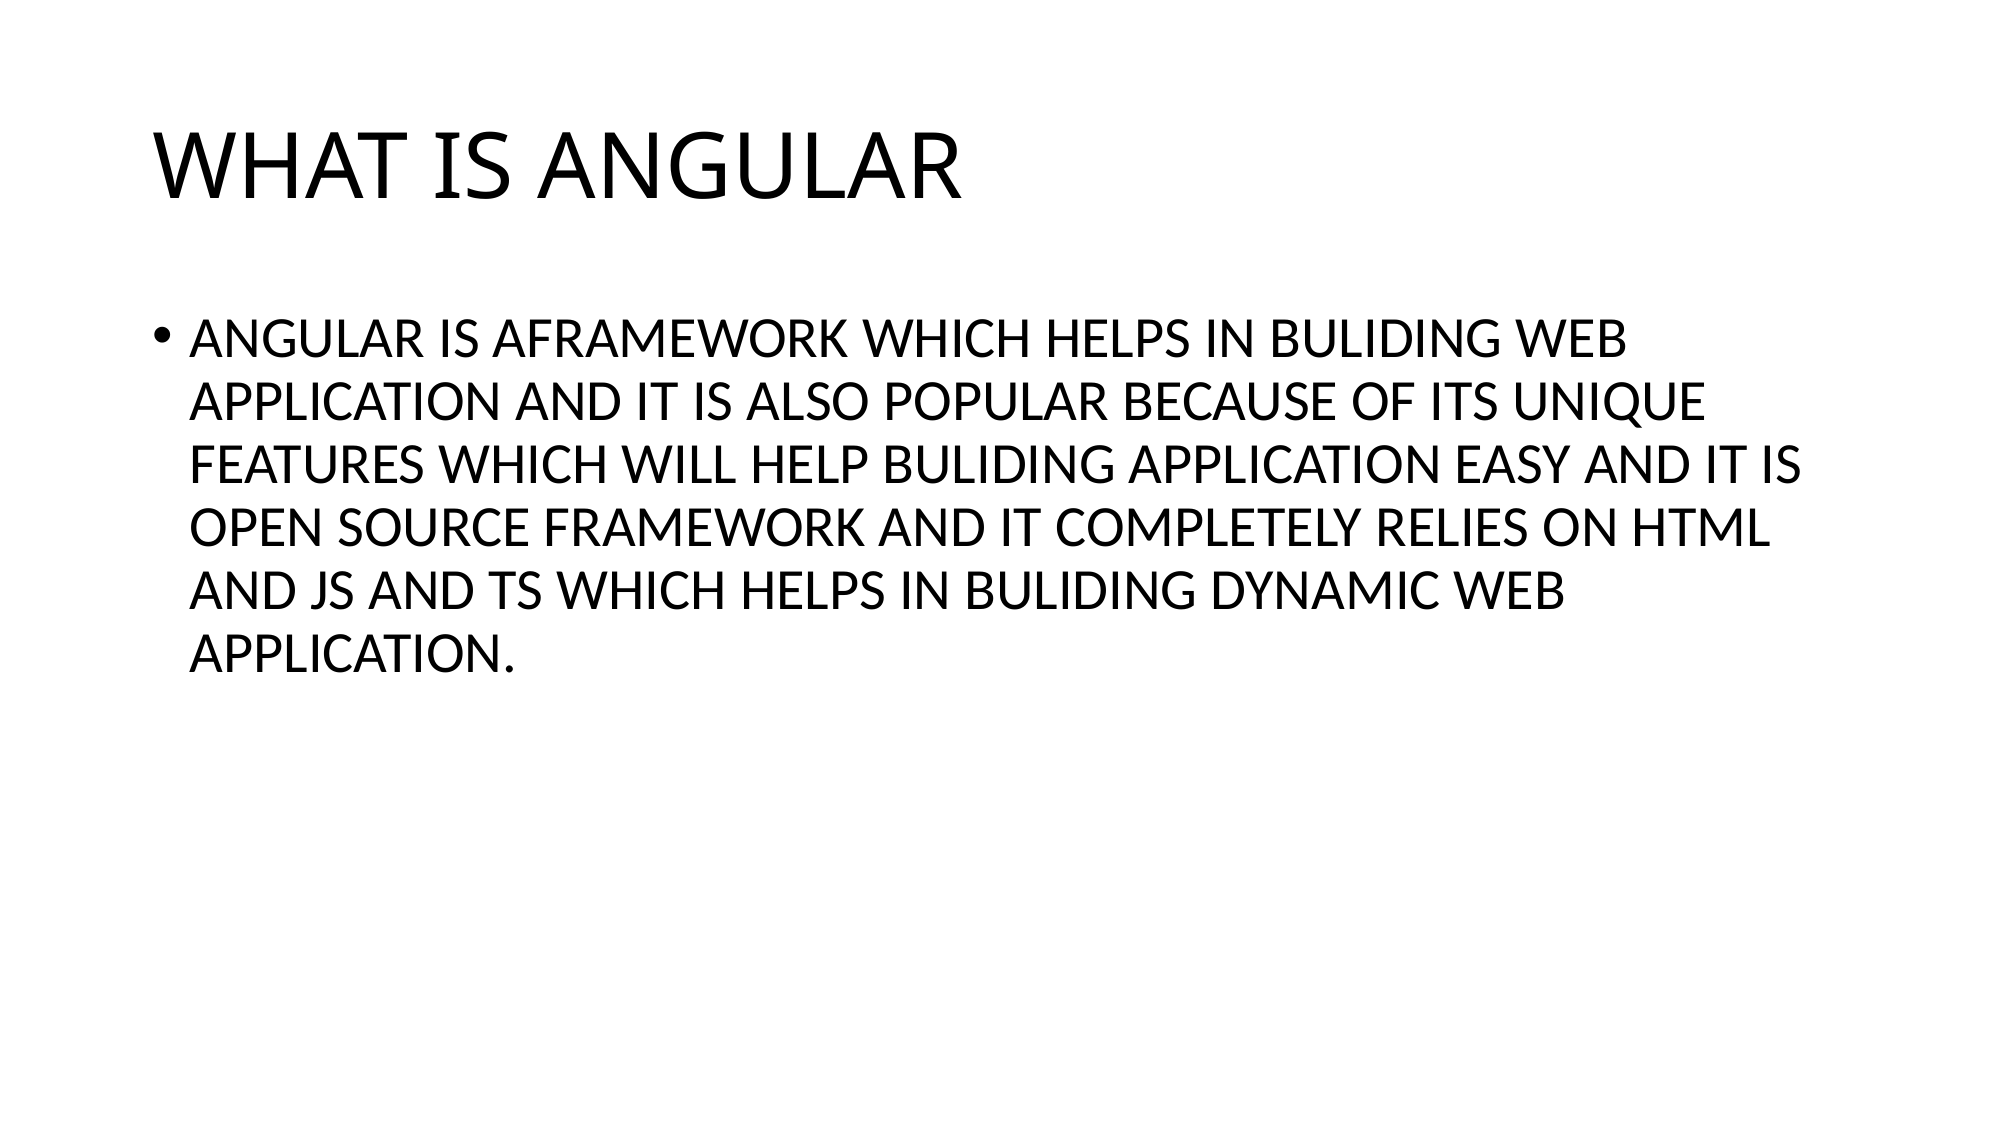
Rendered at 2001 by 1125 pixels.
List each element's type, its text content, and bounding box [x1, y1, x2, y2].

title WHAT IS ANGULAR [137, 59, 1863, 278]
list ANGULAR IS AFRAMEWORK WHICH HELPS IN BULIDING WEB APPLICATION AND IT IS ALSO POPULAR BECAUSE OF ITS UNIQUE FEATURES WHICH WILL HELP BULIDING APPLICATION EASY AND IT IS OPEN SOURCE FRAMEWORK AND IT COMPLETELY RELIES ON HTML AND JS AND TS WHICH HELPS IN BULIDING DYNAMIC WEB APPLICATION. [137, 299, 1863, 1014]
